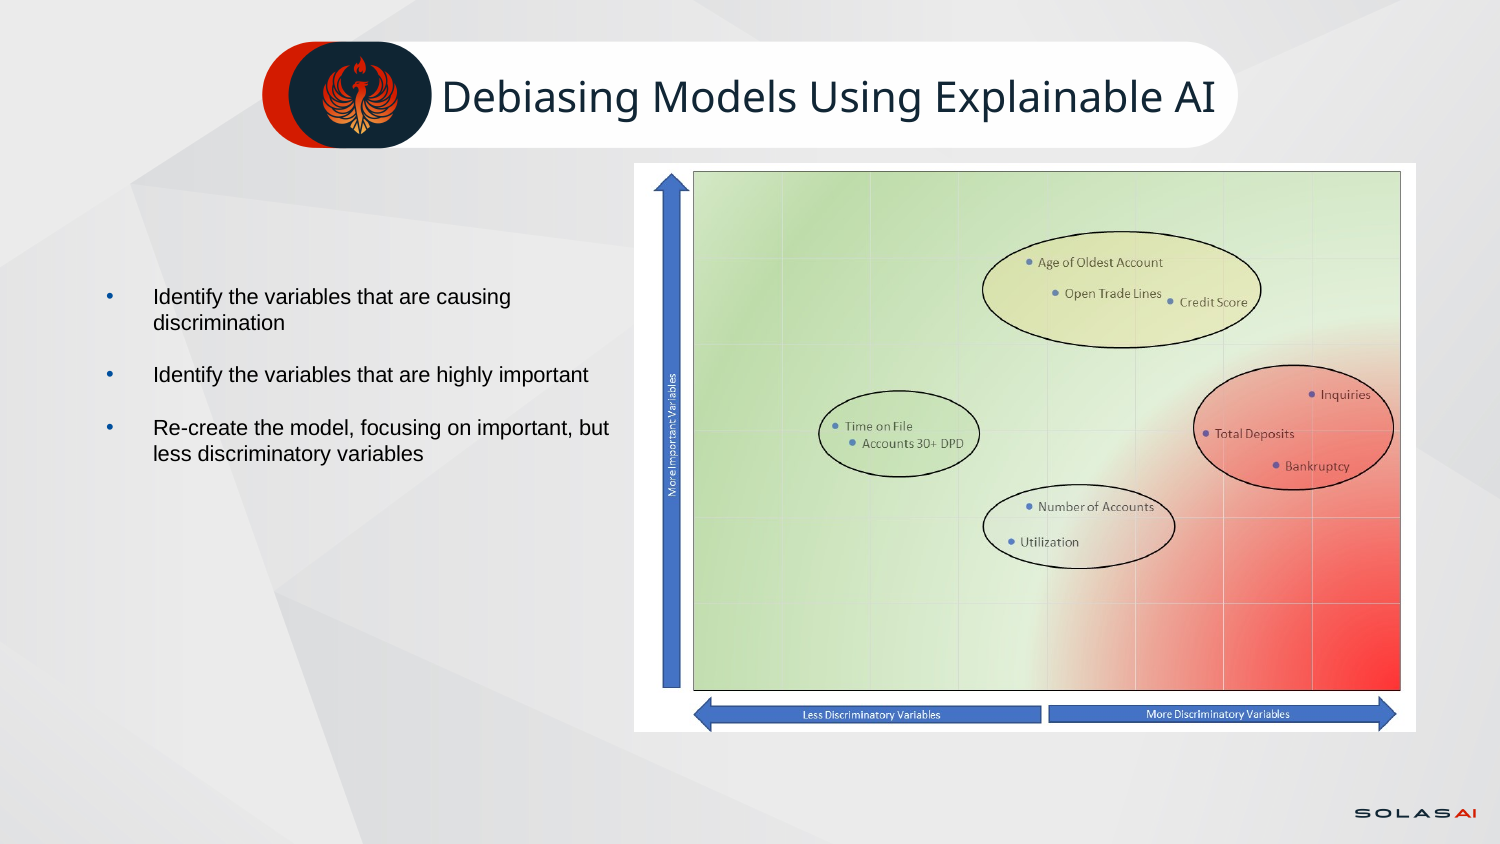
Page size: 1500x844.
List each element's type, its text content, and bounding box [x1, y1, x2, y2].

picture [0, 0, 1500, 844]
text_box Identify the variables that are causing discrimination Identify the variables that are highly important Re-create the model, focusing on important, but less discriminatory variables [91, 230, 628, 699]
slide_number 25 [1389, 764, 1480, 830]
title Debiasing Models Using Explainable AI [420, 48, 1238, 143]
